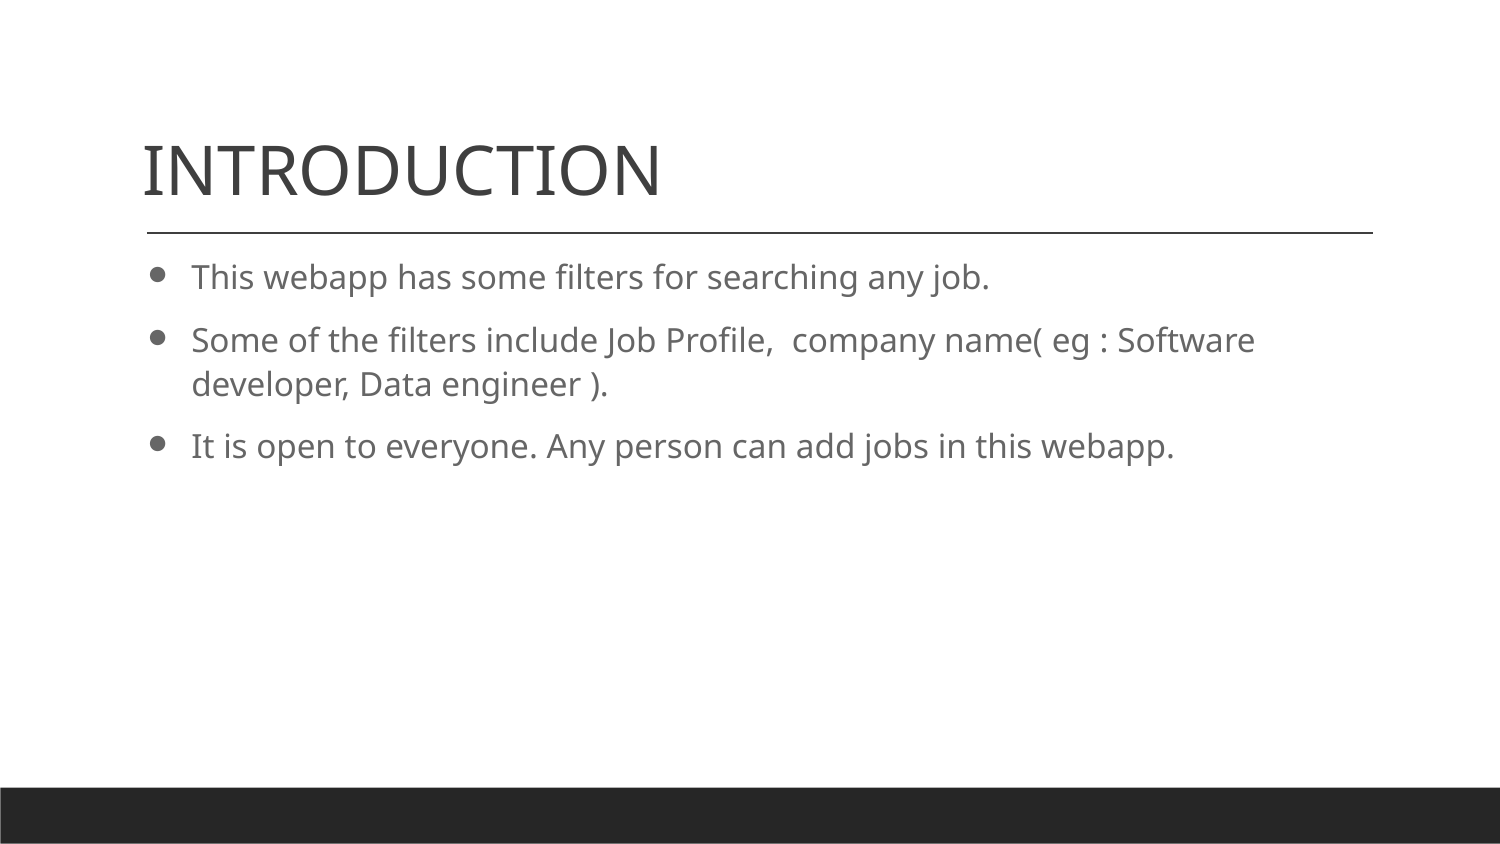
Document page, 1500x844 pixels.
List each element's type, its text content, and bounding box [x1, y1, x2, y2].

list This webapp has some filters for searching any job. Some of the filters include Job Profile, company name( eg : Software developer, Data engineer ). It is open to everyone. Any person can add jobs in this webapp. [135, 246, 1373, 723]
title INTRODUCTION [131, 37, 1369, 216]
